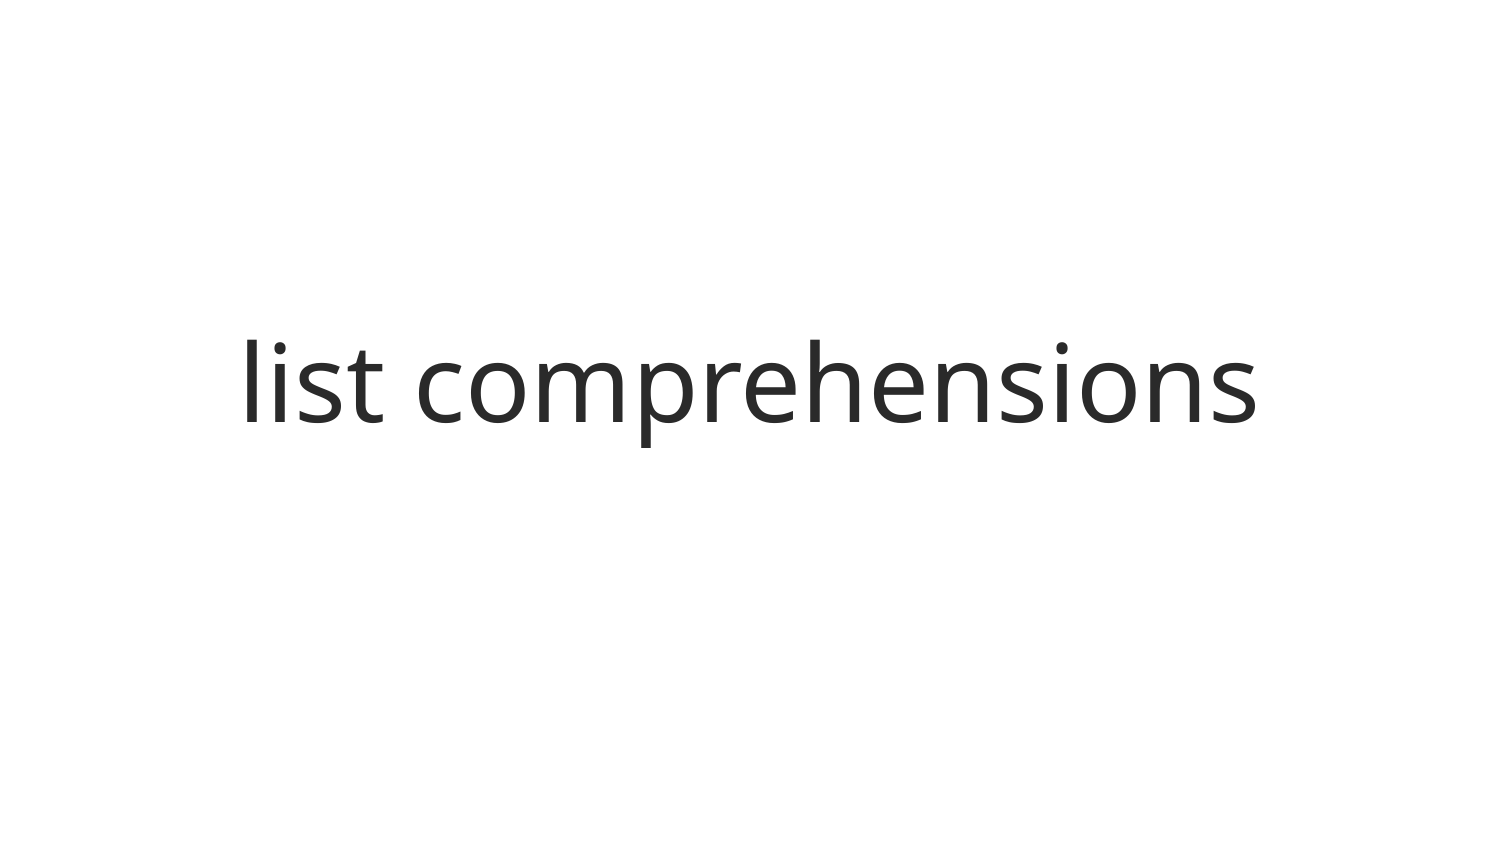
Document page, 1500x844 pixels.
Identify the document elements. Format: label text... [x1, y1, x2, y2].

title list comprehensions [51, 122, 1449, 459]
